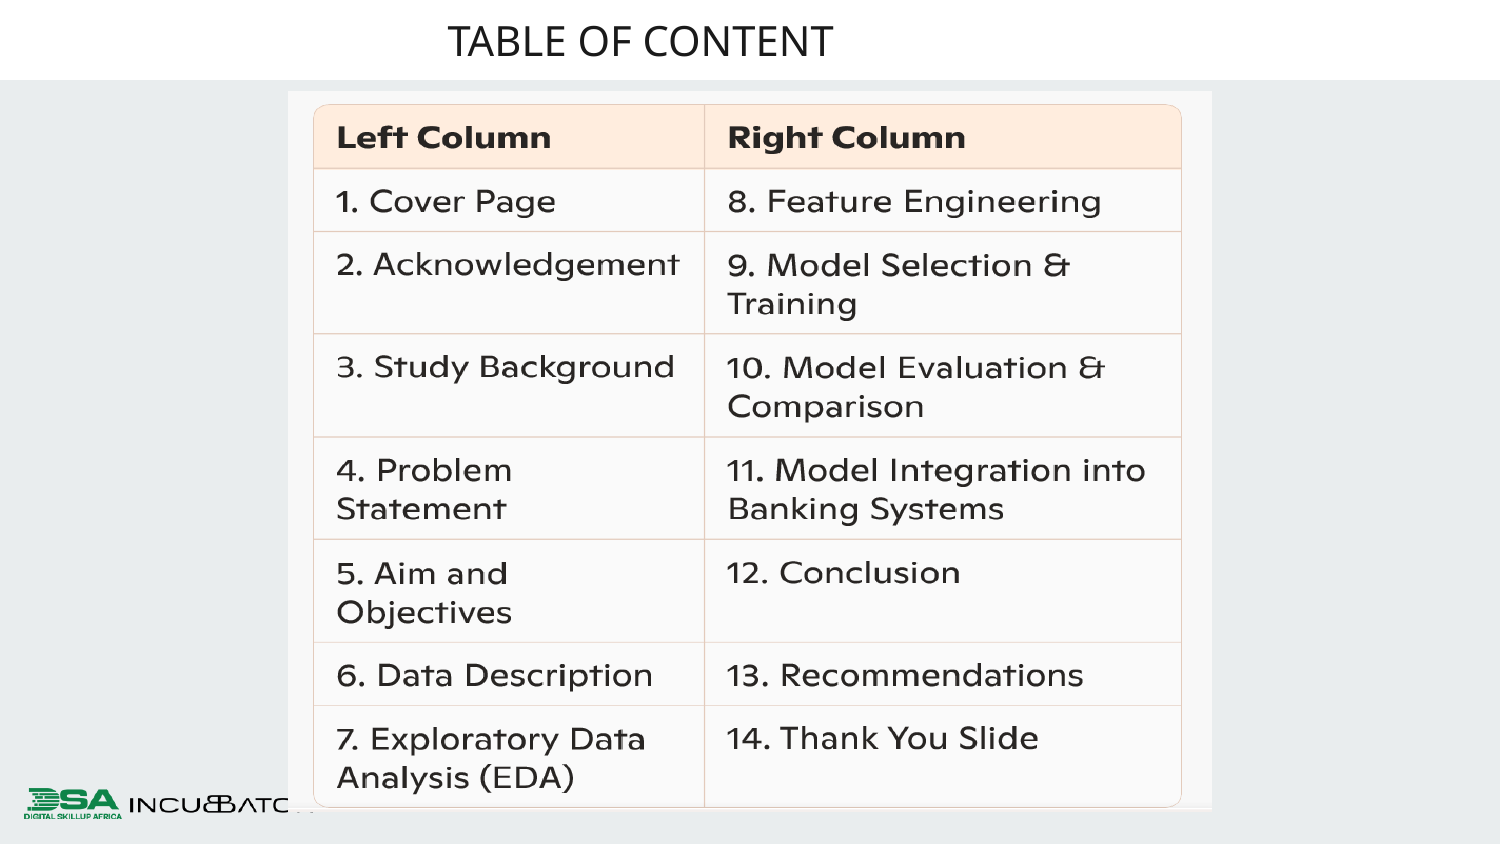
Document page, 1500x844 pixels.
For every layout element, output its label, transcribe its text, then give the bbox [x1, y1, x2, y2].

picture [288, 91, 1212, 813]
text_box TABLE OF CONTENT [320, 0, 962, 59]
text_box [27, 59, 1460, 844]
